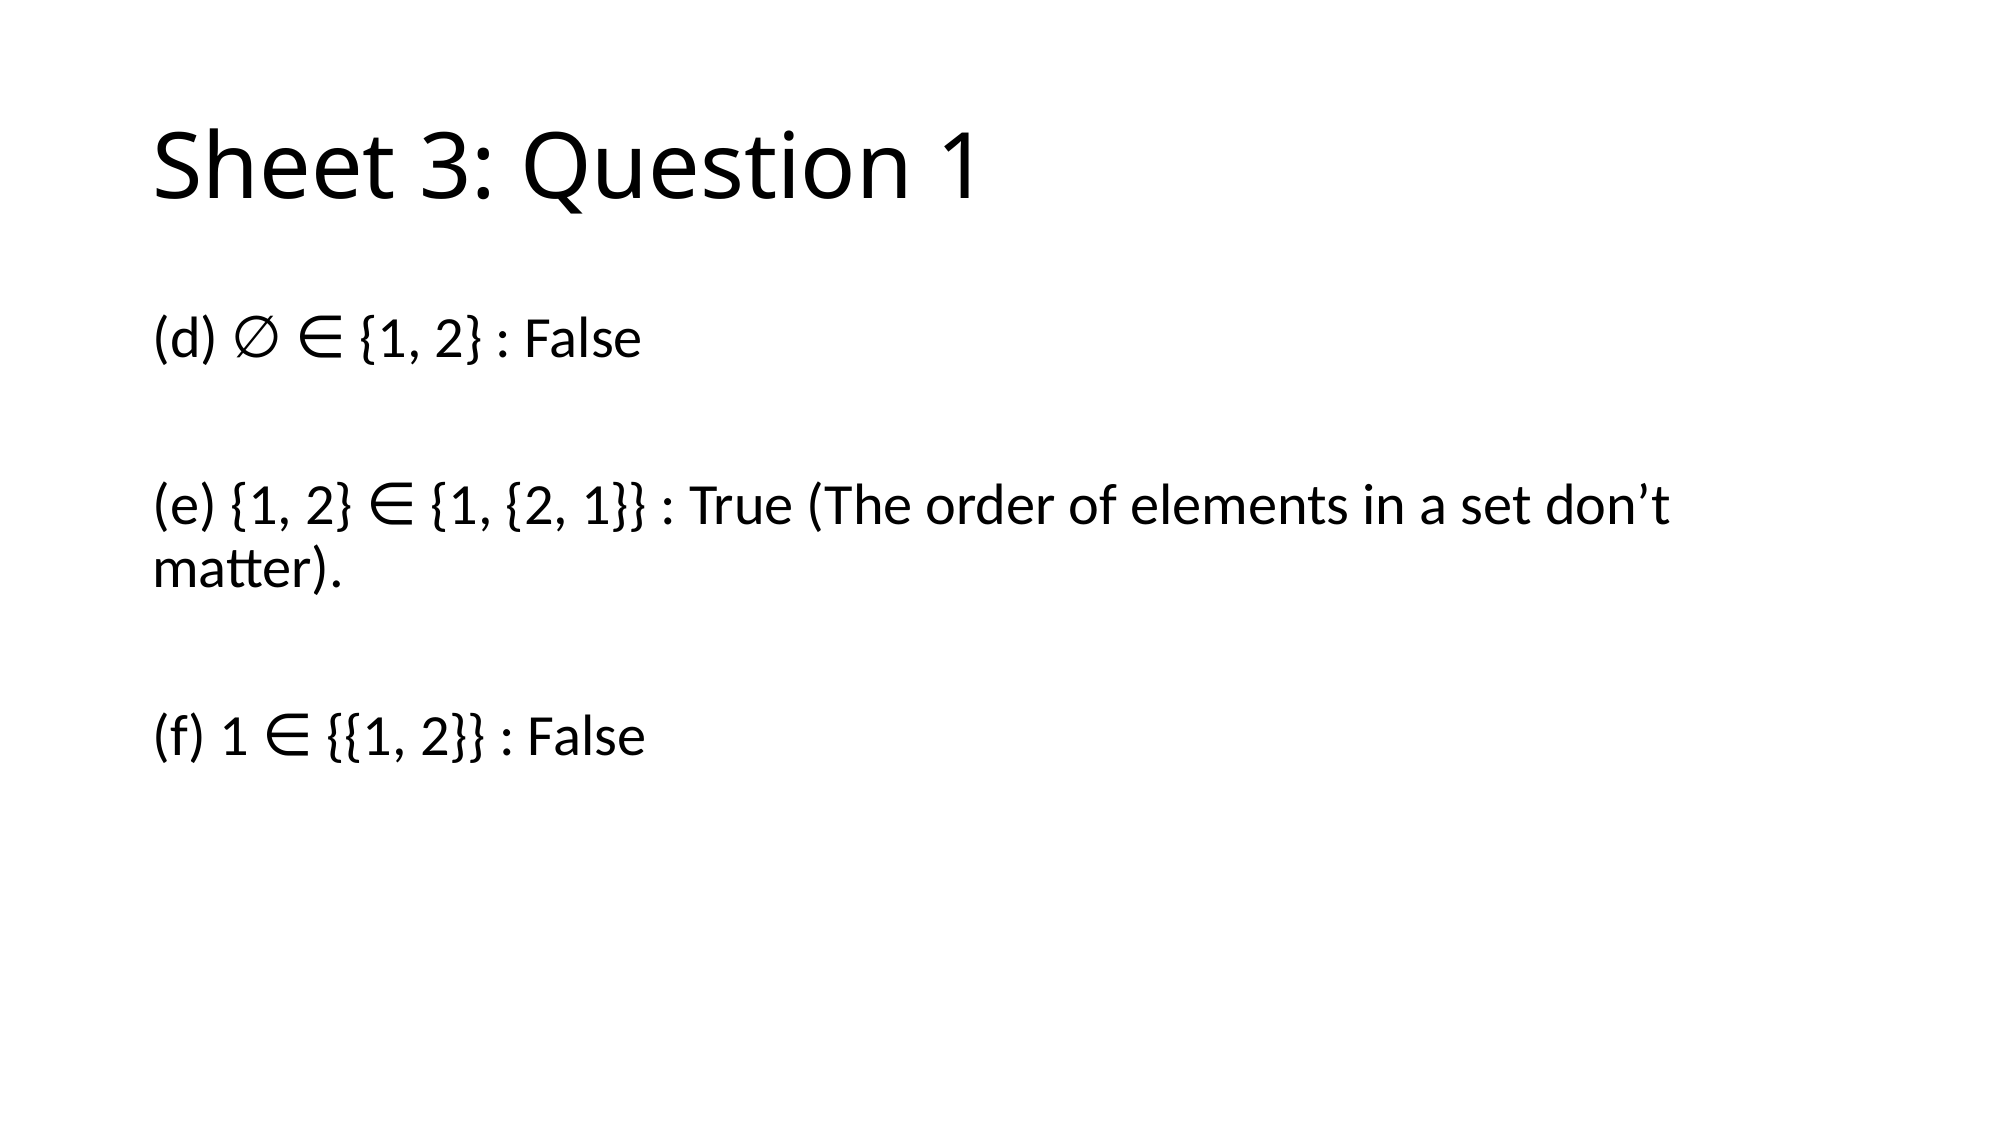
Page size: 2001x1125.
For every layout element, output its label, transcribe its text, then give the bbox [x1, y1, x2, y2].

list (d) ∅ ∈ {1, 2} : False (e) {1, 2} ∈ {1, {2, 1}} : True (The order of elements in a set don’t matter). (f) 1 ∈ {{1, 2}} : False [137, 299, 1863, 1014]
title Sheet 3: Question 1 [137, 59, 1863, 278]
